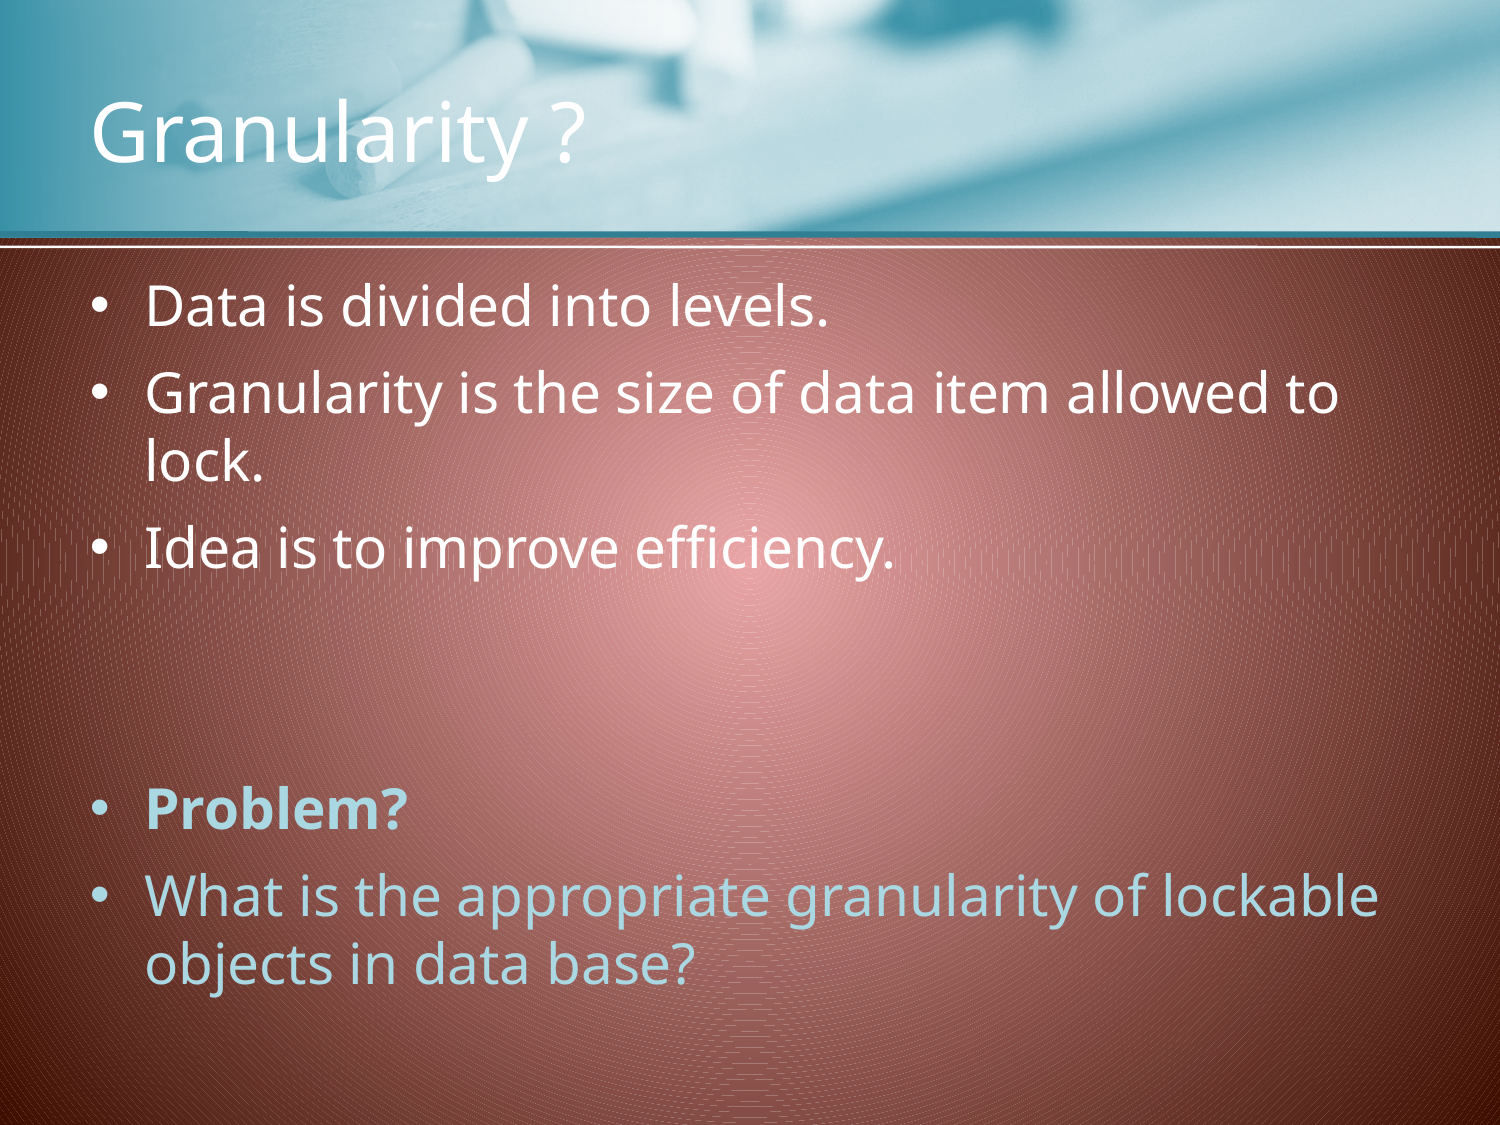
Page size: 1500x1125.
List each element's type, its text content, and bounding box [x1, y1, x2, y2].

list Data is divided into levels. Granularity is the size of data item allowed to lock. Idea is to improve efficiency. Problem? What is the appropriate granularity of lockable objects in data base? [75, 262, 1425, 1005]
title Granularity ? [75, 24, 1425, 233]
